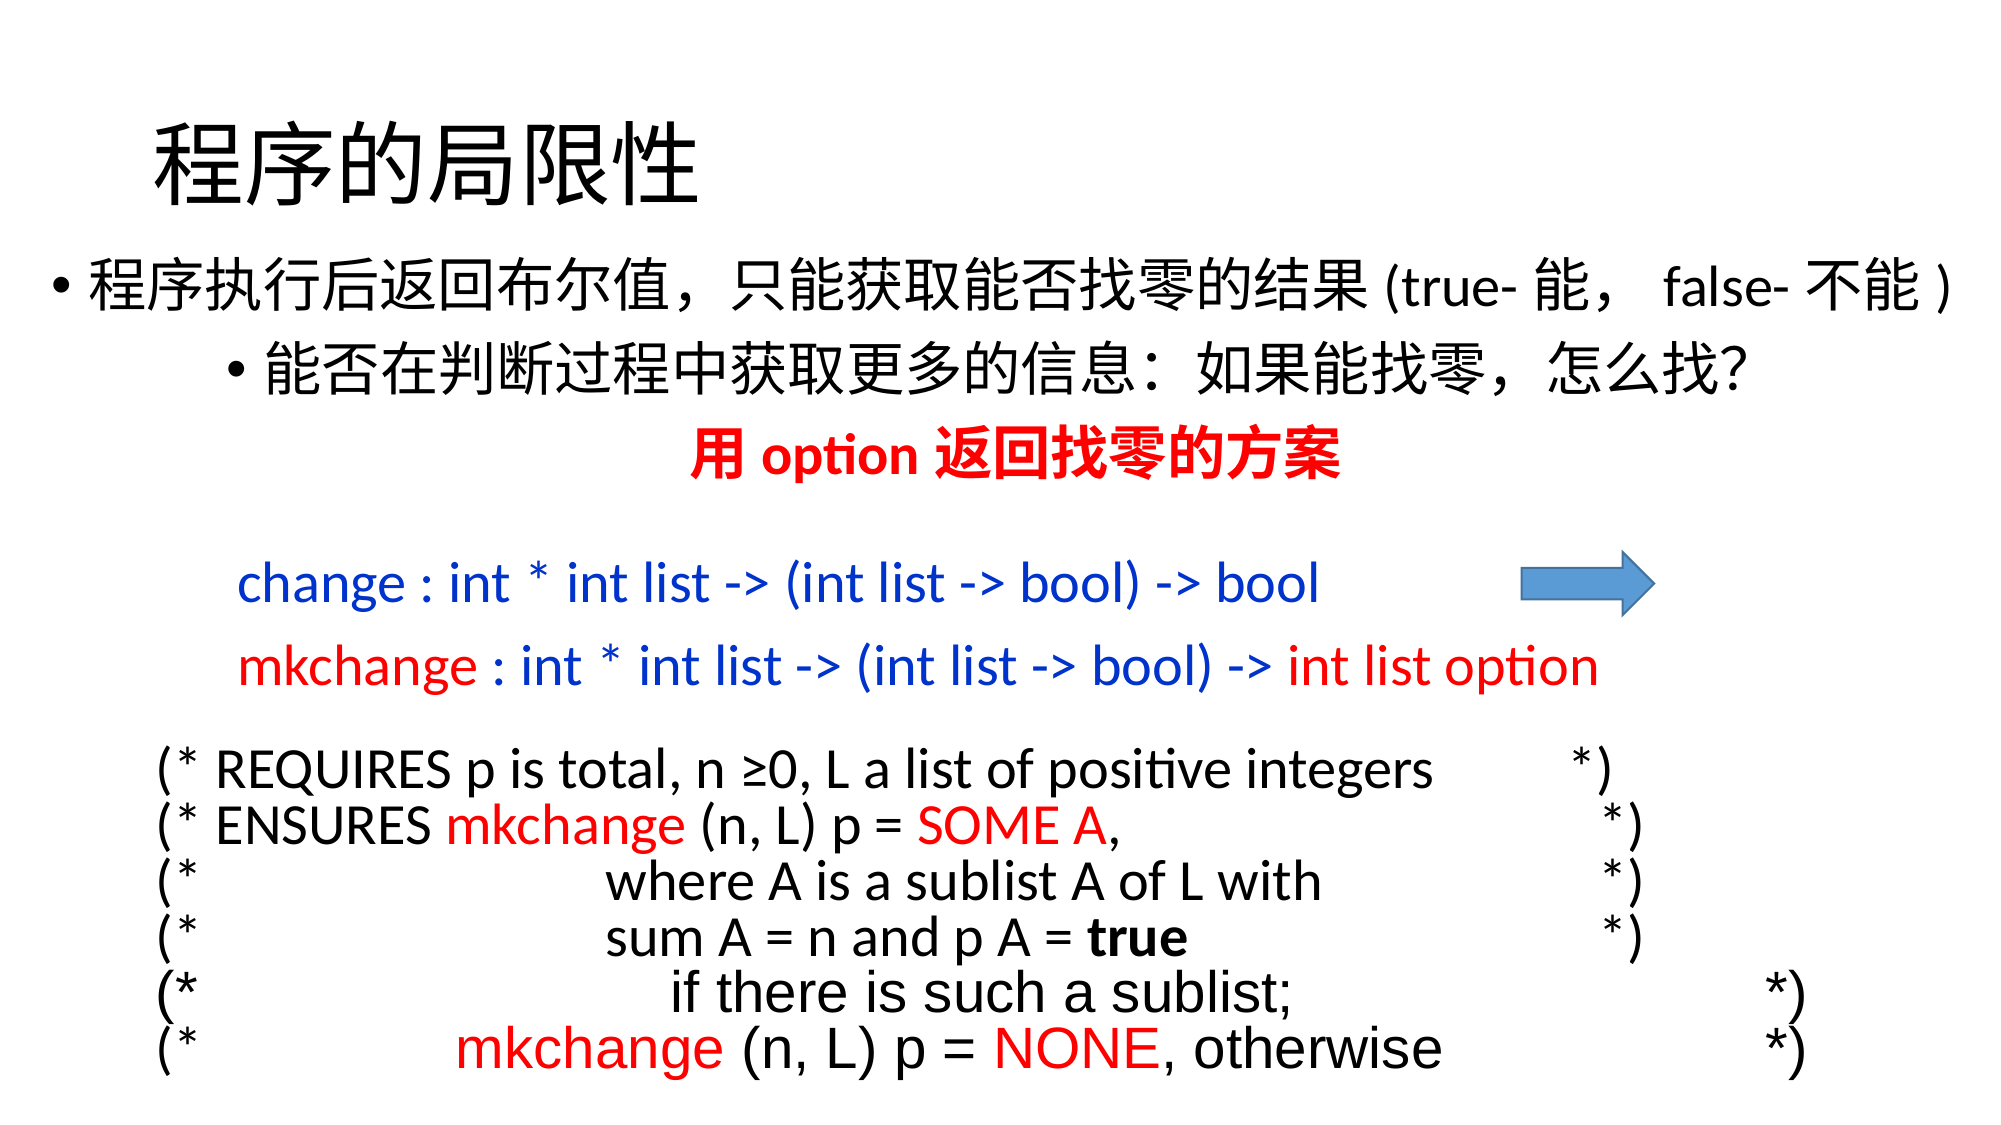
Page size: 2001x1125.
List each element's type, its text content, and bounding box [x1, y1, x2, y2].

text_box change : int * int list -> (int list -> bool) -> bool [222, 536, 1560, 619]
text_box (* REQUIRES p is total, n ≥0, L a list of positive integers *) (* ENSURES mkchange (n, L) p = SOME A, *) (* where A is a sublist A of L with *) (* sum A = n and p A = true *) (* if there is such a sublist; *) (* mkchange (n, L) p = NONE, otherwise *) [141, 736, 1881, 1088]
text_box mkchange : int * int list -> (int list -> bool) -> int list option [222, 619, 1875, 705]
text_box [1520, 549, 1656, 618]
list 程序执行后返回布尔值，只能获取能否找零的结果(true-能，false-不能) 能否在判断过程中获取更多的信息：如果能找零，怎么找？ 用option返回找零的方案 [5, 248, 1999, 483]
title 程序的局限性 [137, 59, 1863, 248]
